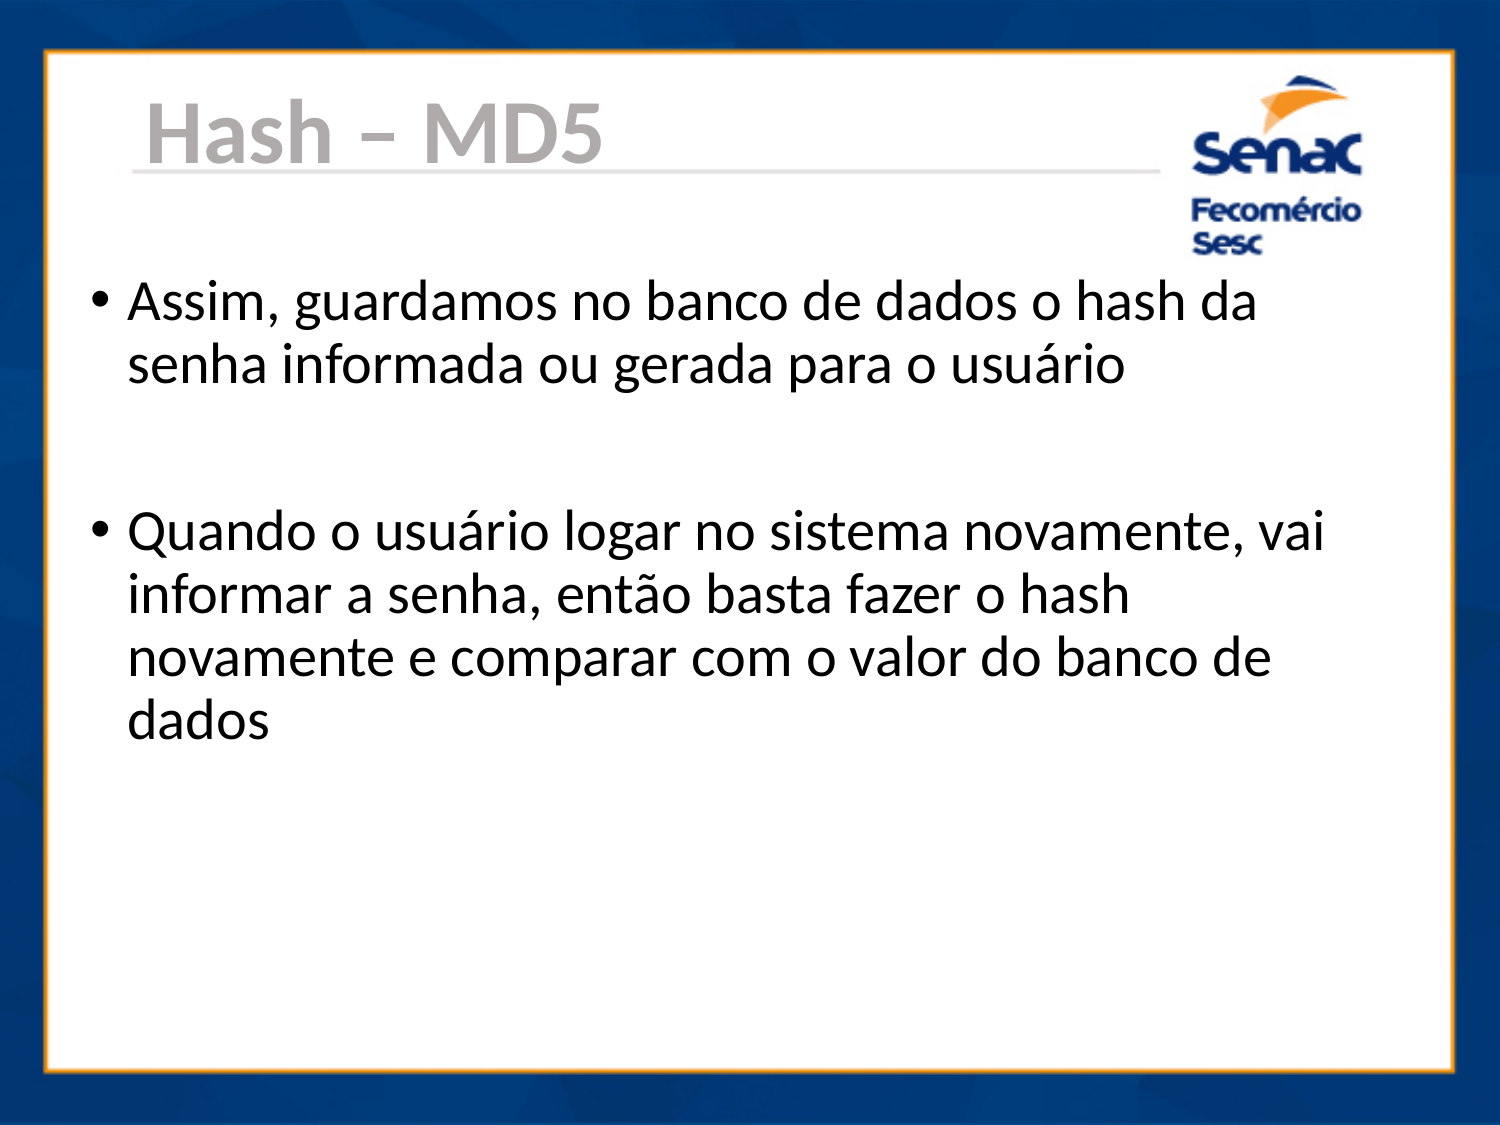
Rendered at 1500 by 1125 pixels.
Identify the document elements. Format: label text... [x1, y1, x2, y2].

picture [0, 0, 1500, 1125]
list Assim, guardamos no banco de dados o hash da senha informada ou gerada para o usuário Quando o usuário logar no sistema novamente, vai informar a senha, então basta fazer o hash novamente e comparar com o valor do banco de dados [75, 262, 1425, 1005]
text_box Hash – MD5 [130, 77, 1130, 191]
